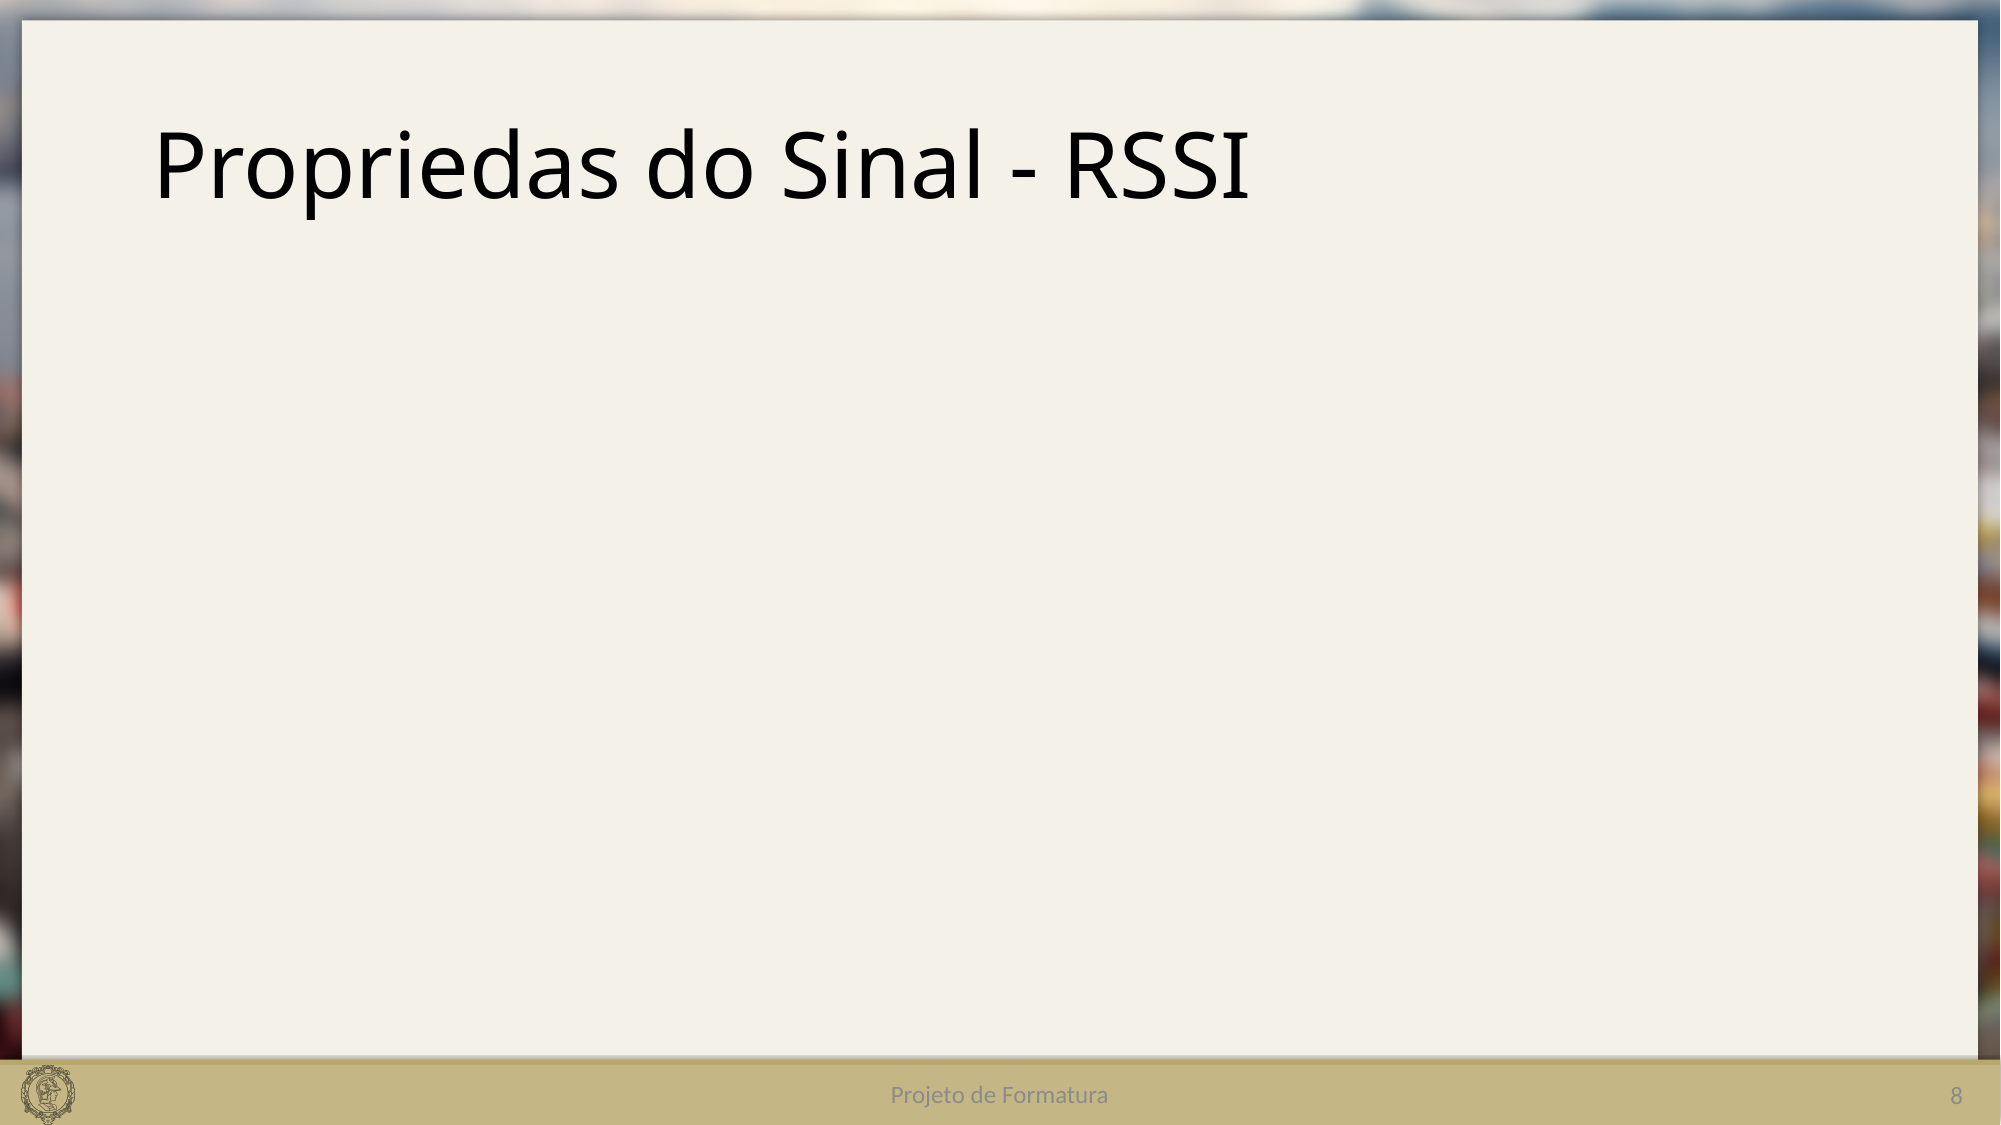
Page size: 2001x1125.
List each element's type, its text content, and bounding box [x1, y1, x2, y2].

picture [21, 1065, 75, 1125]
slide_number 8 [1528, 1065, 1979, 1125]
title Propriedas do Sinal - RSSI [137, 59, 1863, 278]
footer Projeto de Formatura [662, 1063, 1338, 1124]
picture [0, 0, 2000, 1059]
